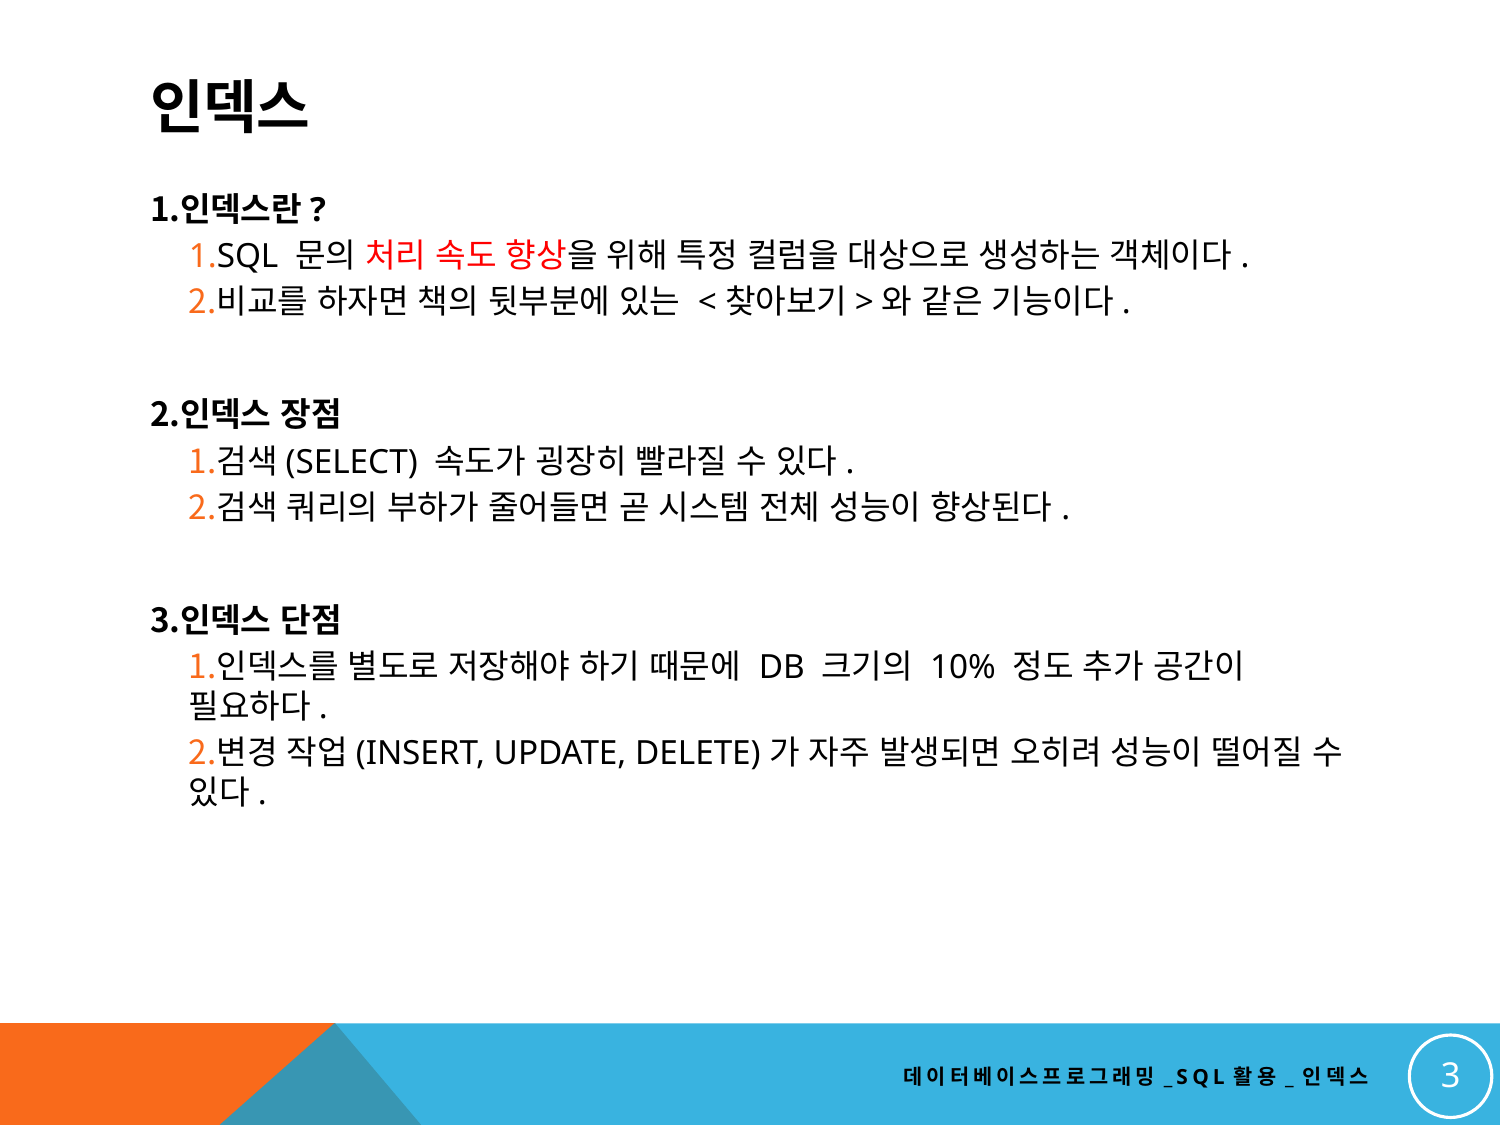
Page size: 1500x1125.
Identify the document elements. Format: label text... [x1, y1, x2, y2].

list 인덱스란? SQL 문의 처리 속도 향상을 위해 특정 컬럼을 대상으로 생성하는 객체이다. 비교를 하자면 책의 뒷부분에 있는 <찾아보기>와 같은 기능이다. 인덱스 장점 검색(SELECT) 속도가 굉장히 빨라질 수 있다. 검색 쿼리의 부하가 줄어들면 곧 시스템 전체 성능이 향상된다. 인덱스 단점 인덱스를 별도로 저장해야 하기 때문에 DB 크기의 10% 정도 추가 공간이 필요하다. 변경 작업(INSERT, UPDATE, DELETE)가 자주 발생되면 오히려 성능이 떨어질 수 있다. [135, 180, 1369, 941]
title 인덱스 [135, 60, 1369, 150]
footer 데이터베이스프로그래밍_SQL활용_인덱스 [608, 1053, 1384, 1099]
slide_number 3 [1407, 1033, 1494, 1120]
